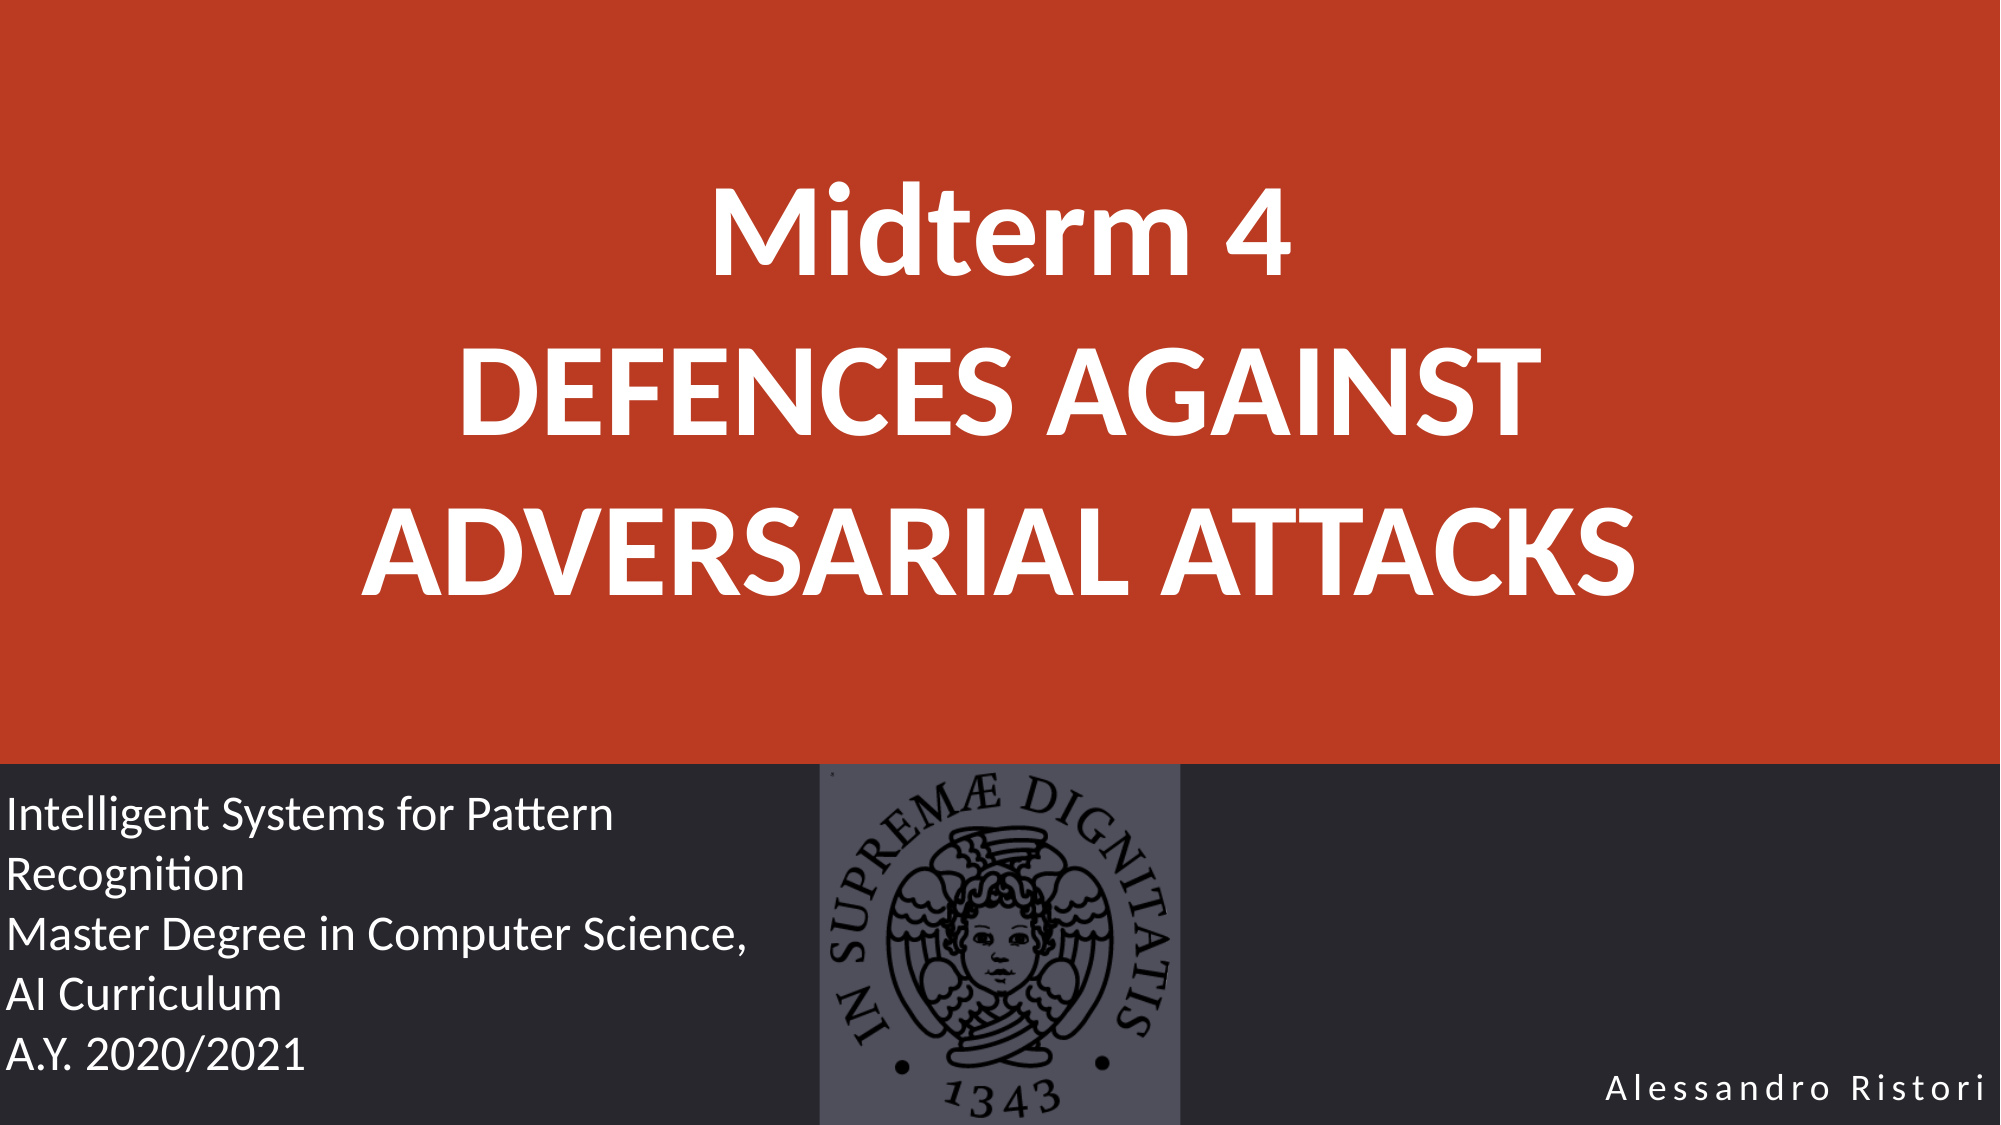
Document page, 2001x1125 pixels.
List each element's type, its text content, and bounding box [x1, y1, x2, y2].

picture [830, 772, 1170, 1119]
text_box Intelligent Systems for Pattern Recognition Master Degree in Computer Science, AI Curriculum A.Y. 2020/2021 [0, 772, 815, 1045]
text_box Alessandro Ristori [1539, 1061, 2000, 1125]
title Midterm 4 DEFENCES AGAINST ADVERSARIAL ATTACKS [215, 0, 1785, 765]
